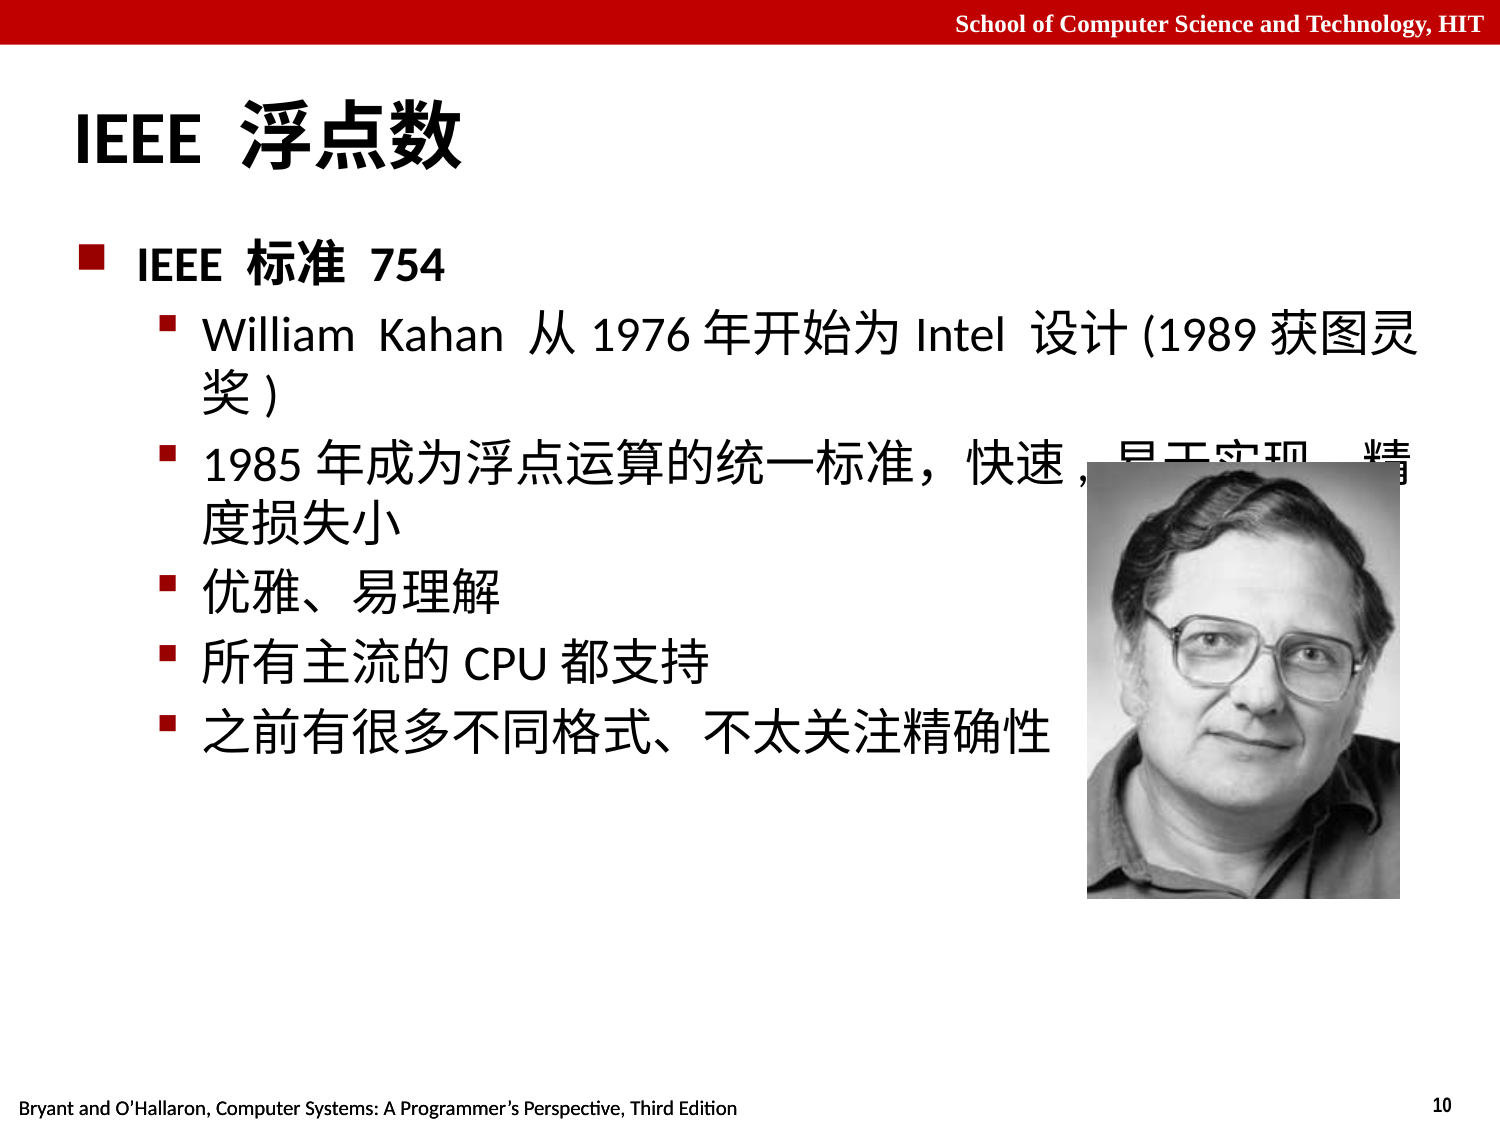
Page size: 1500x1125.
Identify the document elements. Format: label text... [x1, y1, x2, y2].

title IEEE 浮点数 [58, 71, 1500, 197]
list IEEE 标准 754 William Kahan 从1976年开始为Intel 设计(1989获图灵奖) 1985年成为浮点运算的统一标准，快速, 易于实现、精度损失小 优雅、易理解 所有主流的CPU都支持 之前有很多不同格式、不太关注精确性 [64, 223, 1476, 1040]
picture [1087, 462, 1401, 899]
